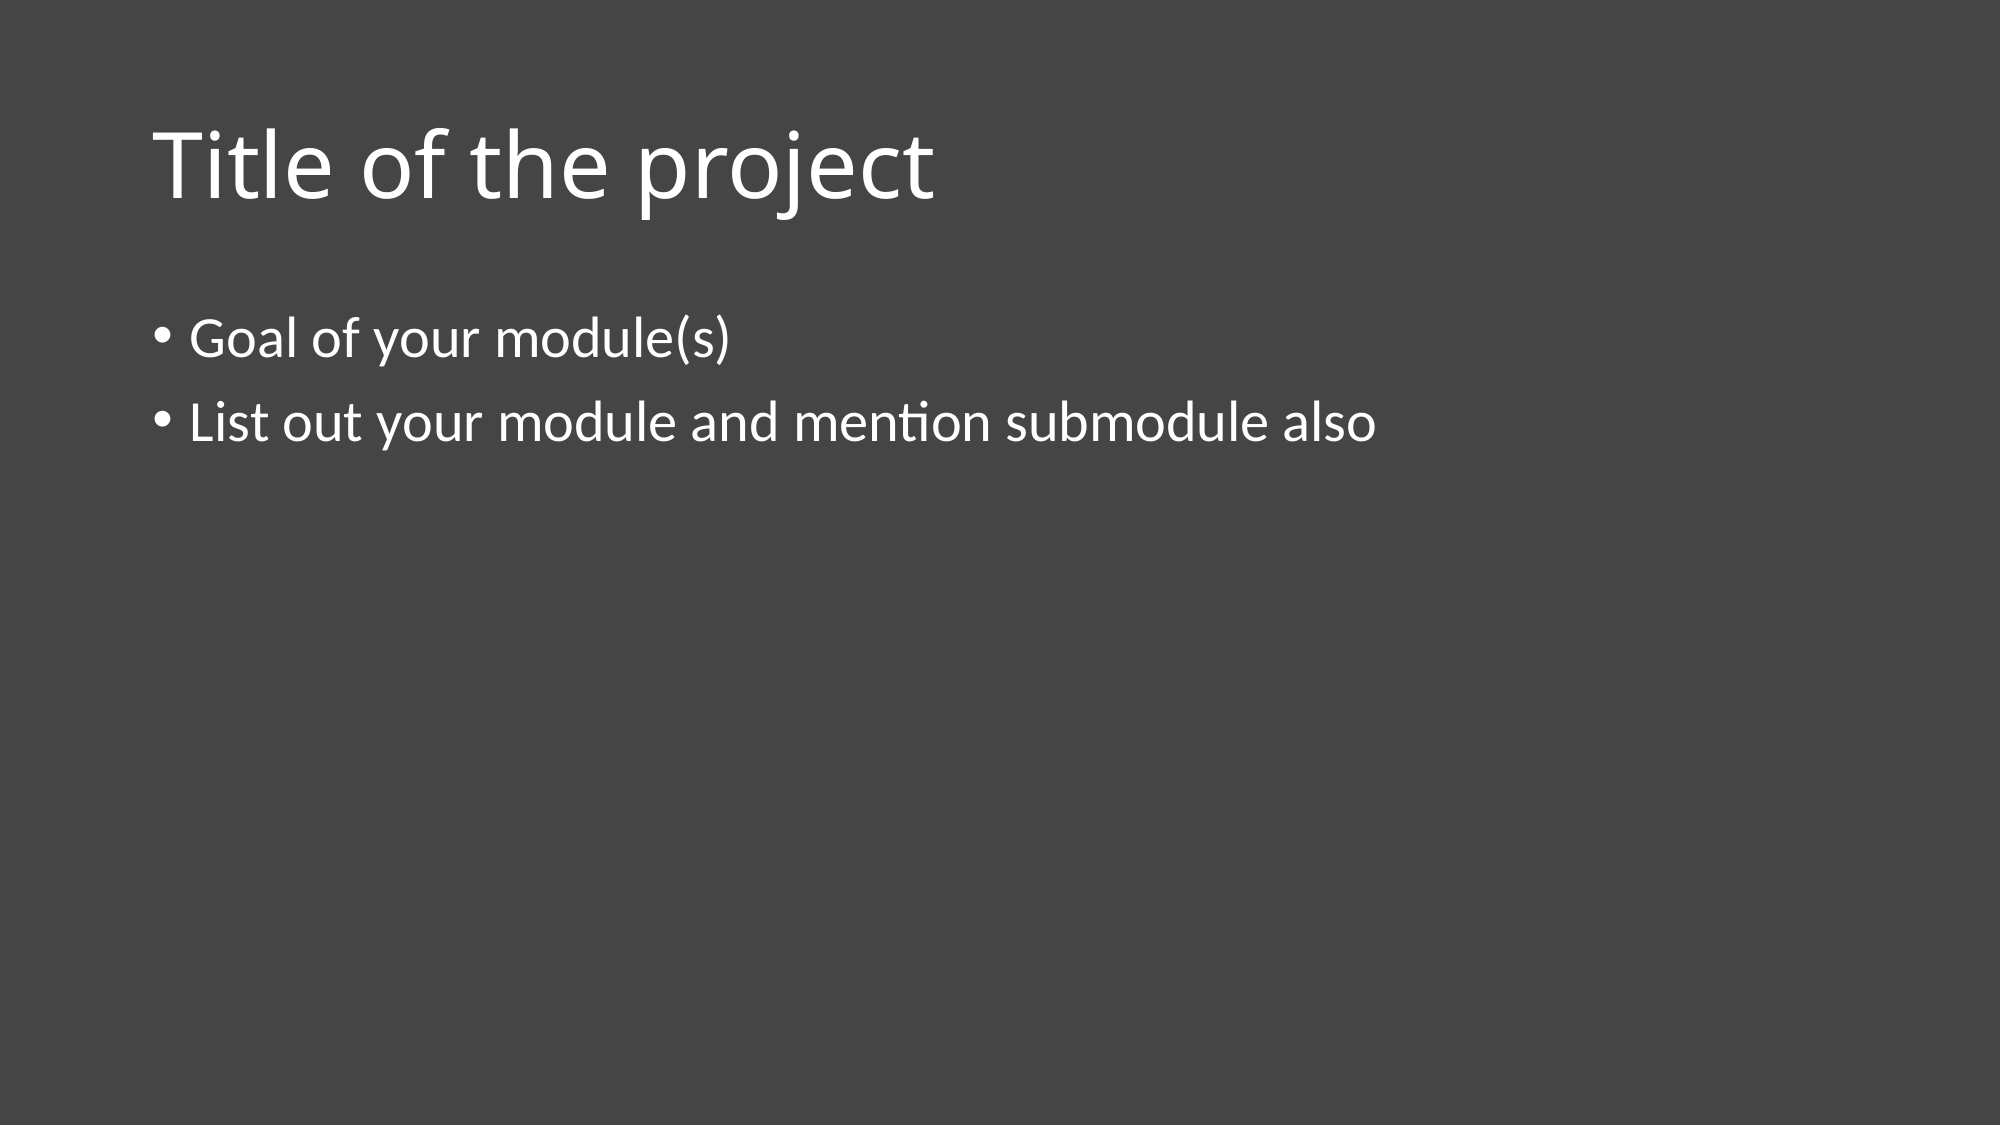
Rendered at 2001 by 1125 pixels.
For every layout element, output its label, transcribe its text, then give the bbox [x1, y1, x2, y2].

title Title of the project [137, 59, 1863, 278]
list Goal of your module(s) List out your module and mention submodule also [137, 299, 1863, 1014]
